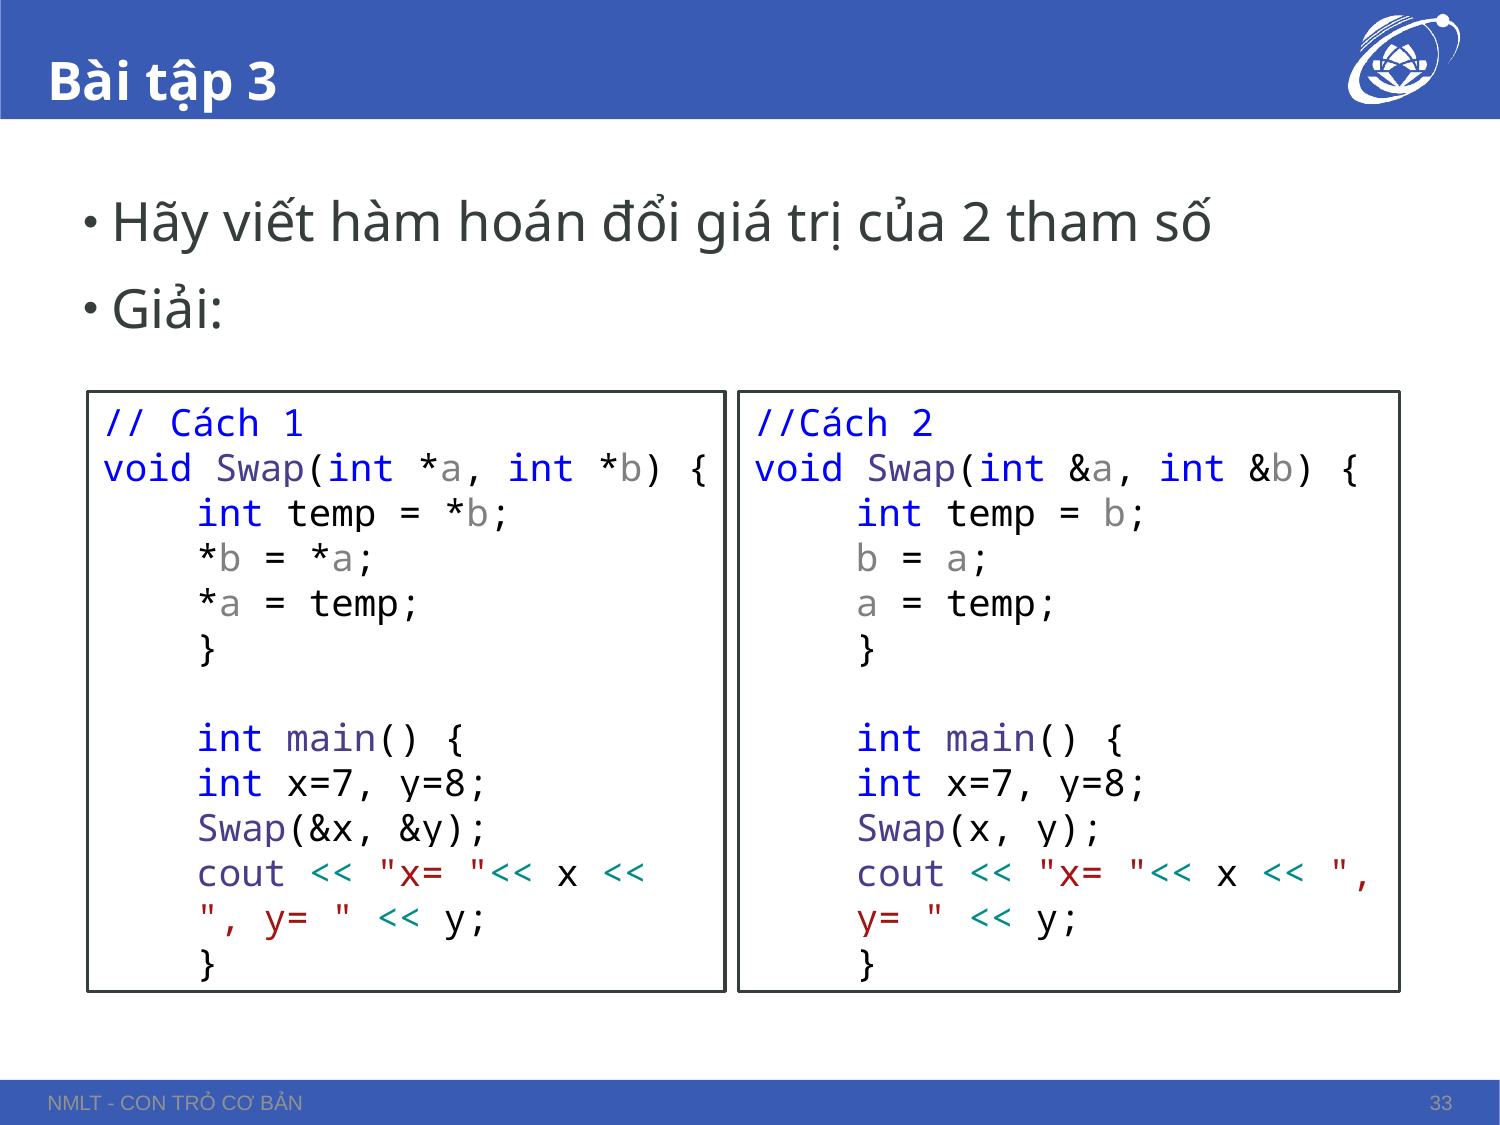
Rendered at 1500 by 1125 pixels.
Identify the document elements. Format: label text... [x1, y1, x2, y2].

text_box //Cách 2 void Swap(int &a, int &b) { int temp = b; b = a; a = temp; } int main() { int x=7, y=8; Swap(x, y); cout << "x= "<< x << ", y= " << y; } [738, 391, 1400, 992]
list Hãy viết hàm hoán đổi giá trị của 2 tham số Giải: [62, 187, 1400, 355]
slide_number 33 [1388, 1083, 1468, 1122]
text_box // Cách 1 void Swap(int *a, int *b) { int temp = *b; *b = *a; *a = temp; } int main() { int x=7, y=8; Swap(&x, &y); cout << "x= "<< x << ", y= " << y; } [87, 391, 725, 992]
title Bài tập 3 [32, 0, 1468, 120]
footer NMLT - Con trỏ cơ bản [32, 1083, 1271, 1122]
